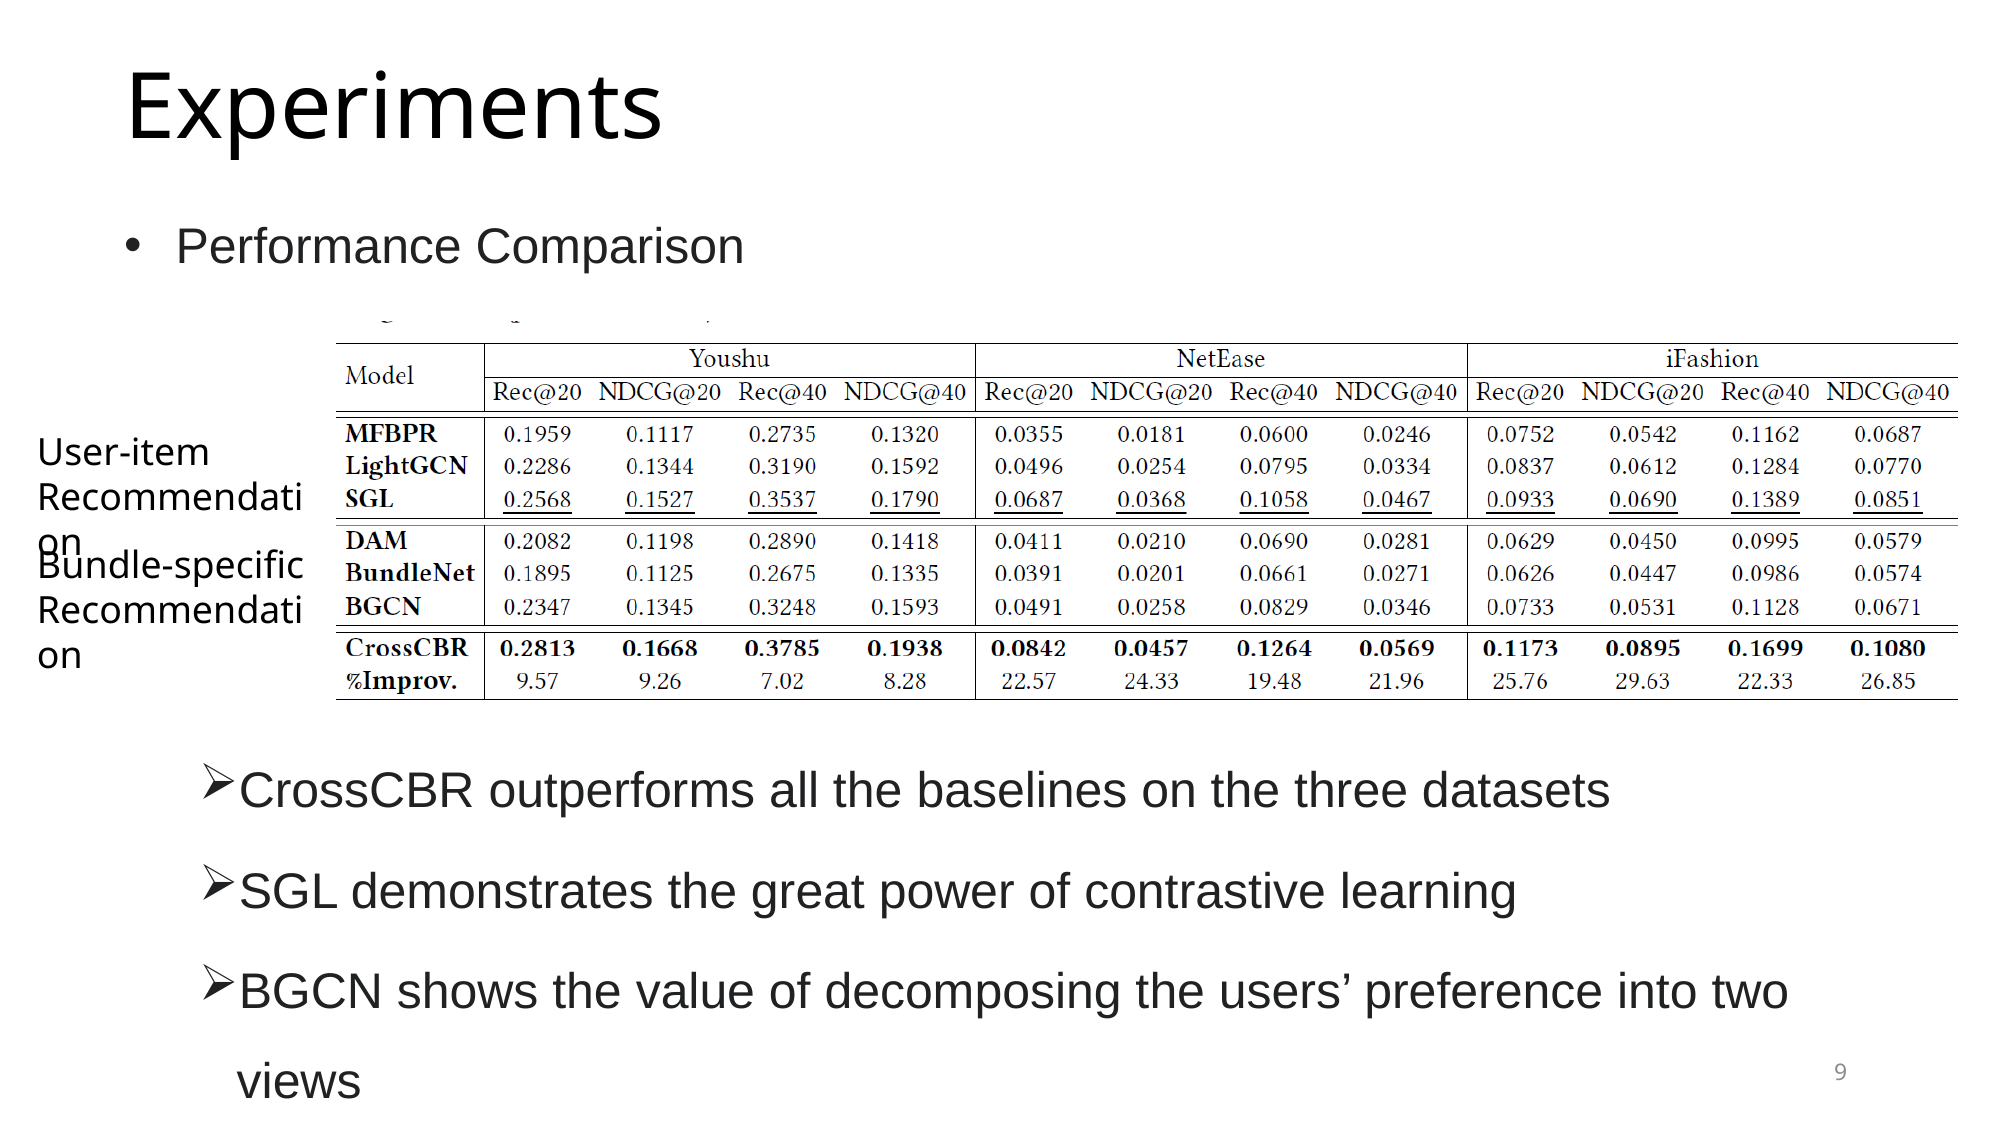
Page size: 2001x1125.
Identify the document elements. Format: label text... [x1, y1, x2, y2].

text_box User-item Recommendation [22, 420, 333, 533]
text_box Bundle-specific Recommendation [22, 533, 333, 684]
title Experiments [109, 0, 1835, 176]
list Performance Comparison CrossCBR outperforms all the baselines on the three datasets SGL demonstrates the great power of contrastive learning BGCN shows the value of decomposing the users’ preference into two views [109, 176, 1910, 420]
picture [333, 321, 1969, 711]
list Performance Comparison CrossCBR outperforms all the baselines on the three datasets SGL demonstrates the great power of contrastive learning BGCN shows the value of decomposing the users’ preference into two views [109, 684, 1910, 1125]
